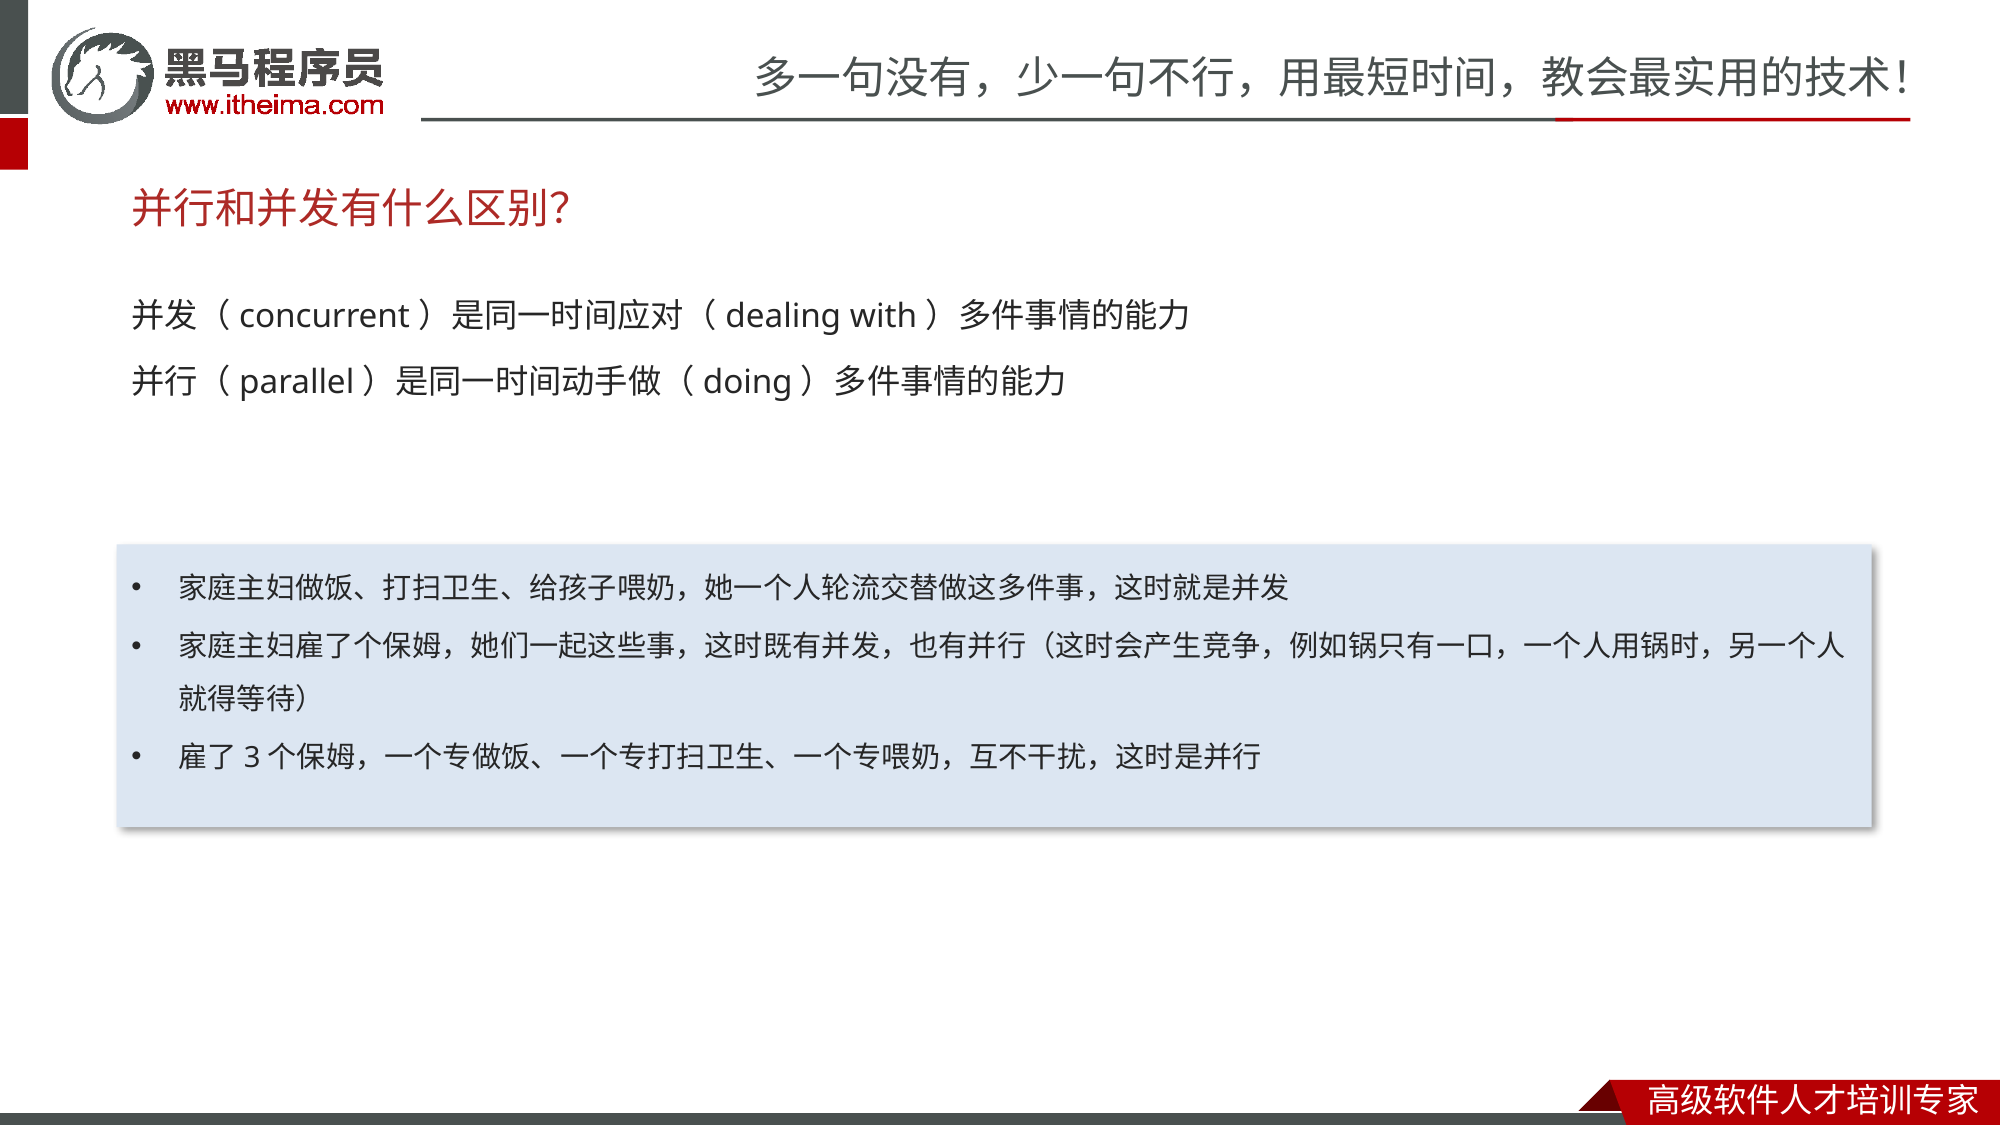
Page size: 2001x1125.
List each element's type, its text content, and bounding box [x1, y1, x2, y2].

list 并发（concurrent）是同一时间应对（dealing with）多件事情的能力 并行（parallel）是同一时间动手做（doing）多件事情的能力 [116, 266, 1872, 440]
text_box 家庭主妇做饭、打扫卫生、给孩子喂奶，她一个人轮流交替做这多件事，这时就是并发 家庭主妇雇了个保姆，她们一起这些事，这时既有并发，也有并行（这时会产生竞争，例如锅只有一口，一个人用锅时，另一个人就得等待） 雇了3个保姆，一个专做饭、一个专打扫卫生、一个专喂奶，互不干扰，这时是并行 [116, 544, 1872, 828]
title 并行和并发有什么区别？ [116, 164, 1872, 250]
picture [50, 26, 384, 125]
